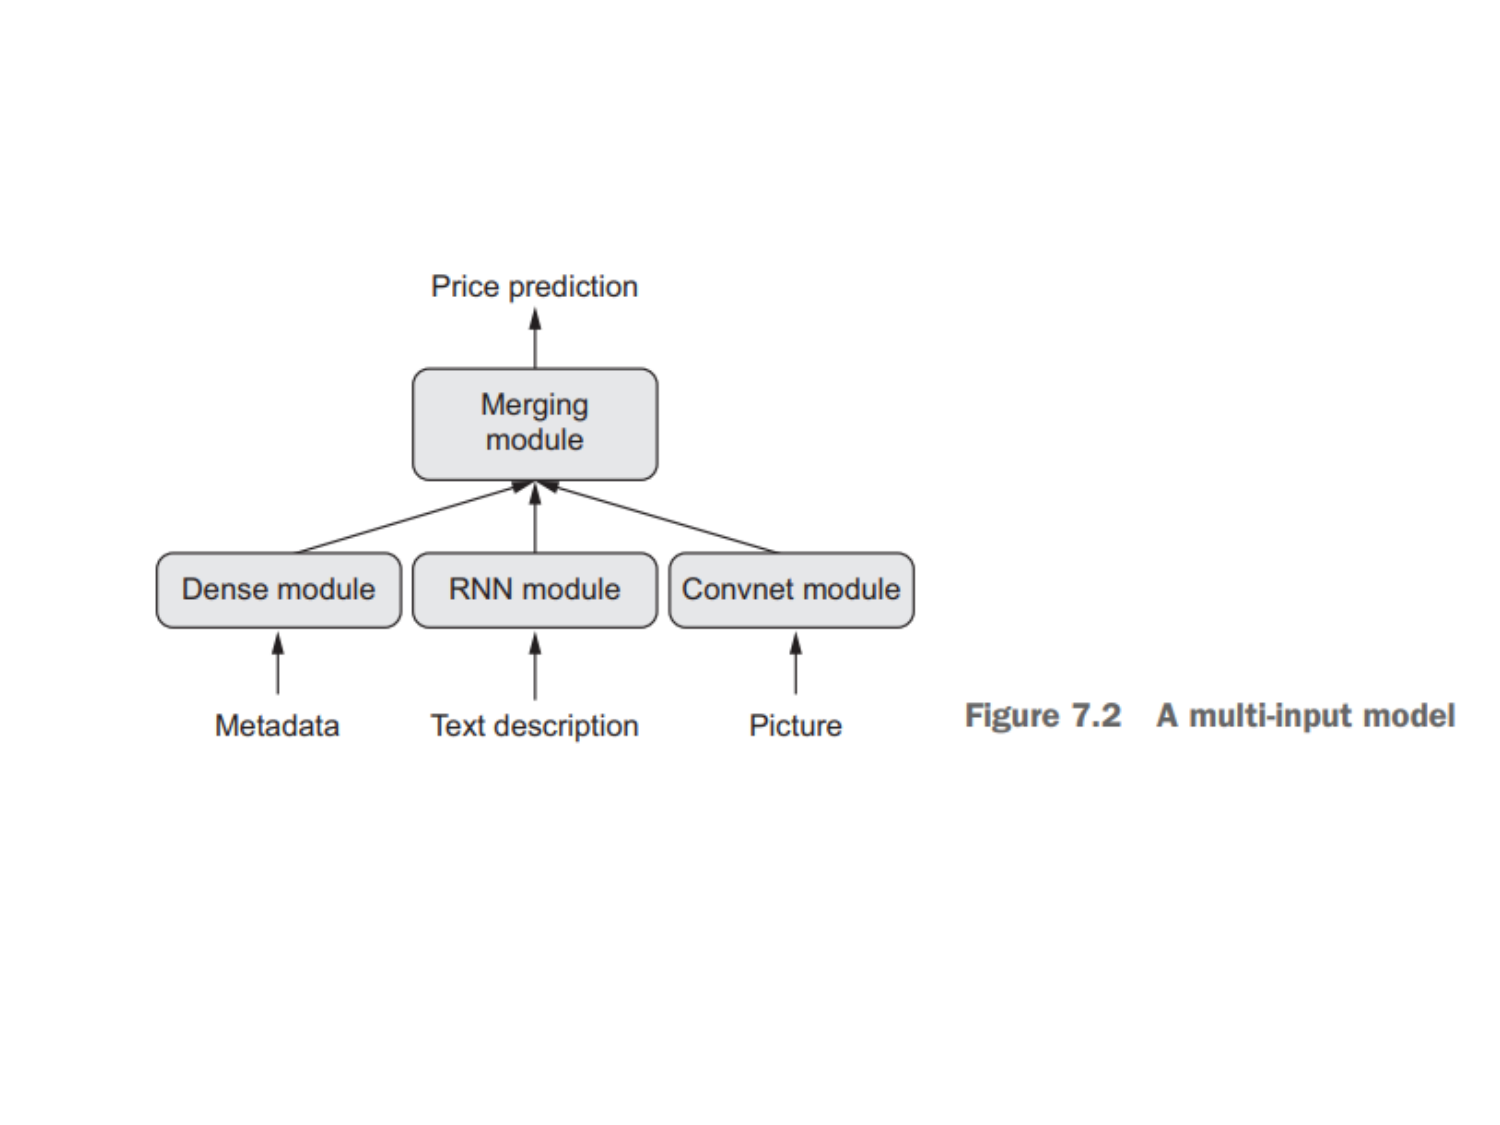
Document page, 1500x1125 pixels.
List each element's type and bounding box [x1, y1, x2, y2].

picture [99, 249, 1483, 788]
